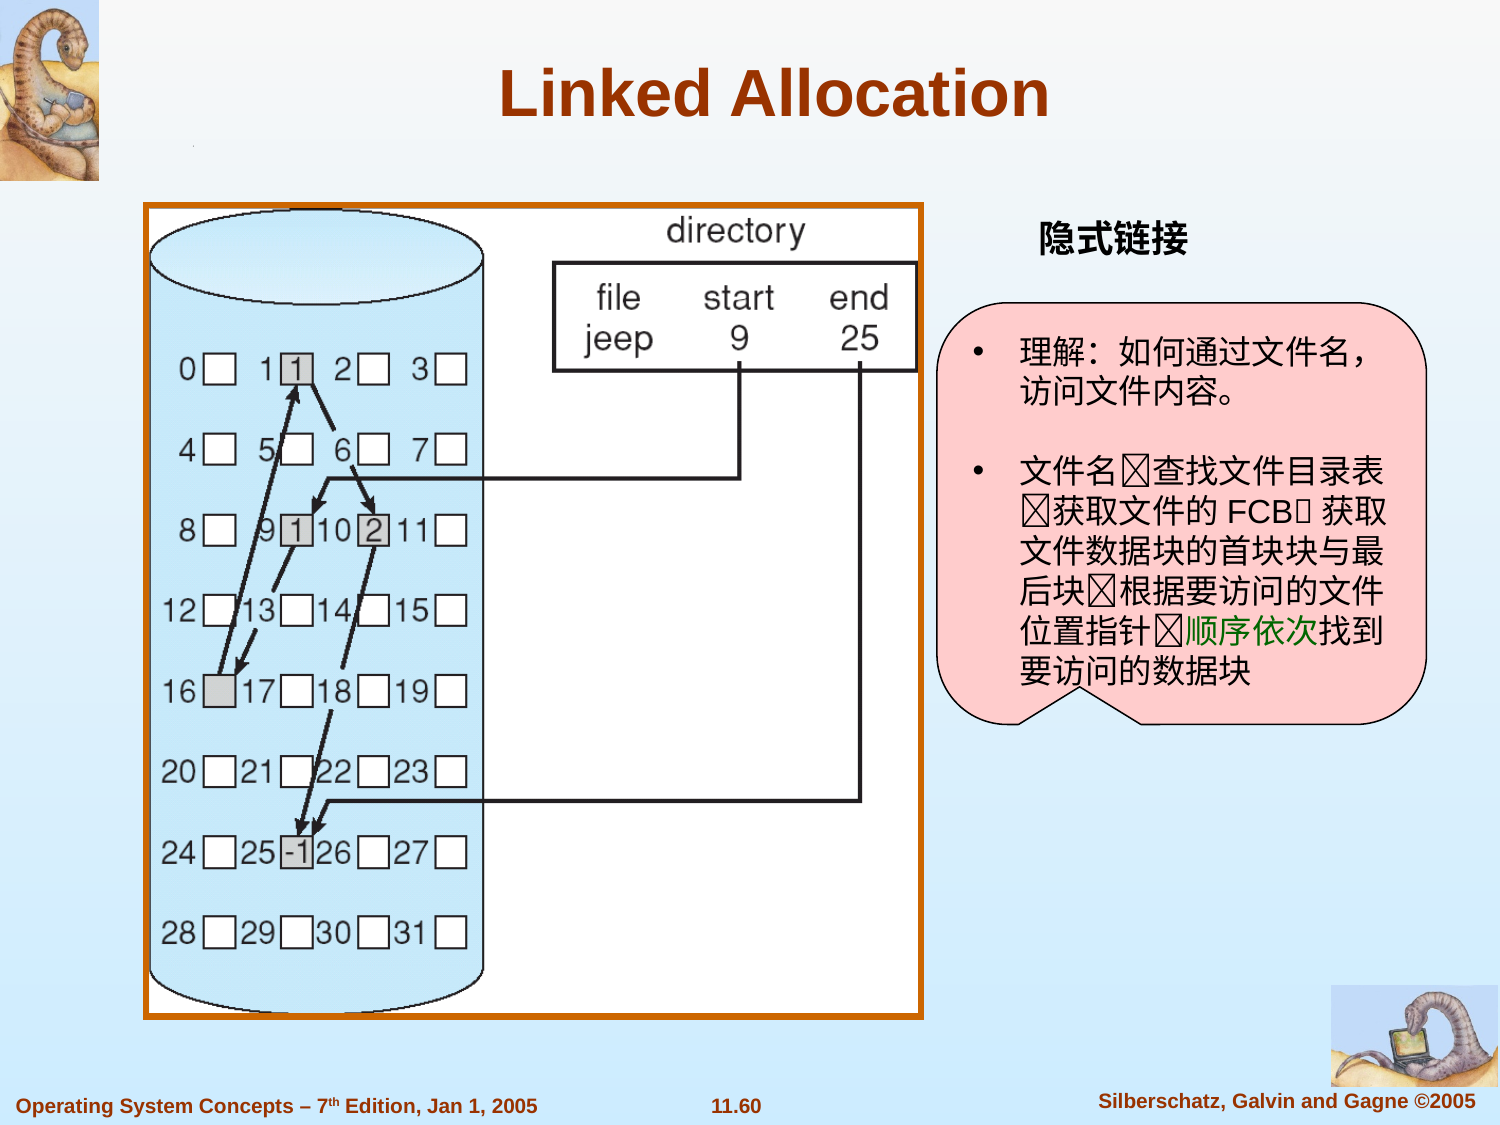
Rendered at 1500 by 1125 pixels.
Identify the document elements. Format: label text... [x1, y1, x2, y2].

picture [1331, 985, 1498, 1087]
title Linked Allocation [112, 37, 1438, 138]
picture [149, 208, 918, 1014]
text_box 理解：如何通过文件名，访问文件内容。 文件名查找文件目录表获取文件的FCB获取文件数据块的首块块与最后块根据要访问的文件位置指针顺序依次找到要访问的数据块 [936, 302, 1427, 725]
picture [0, 0, 99, 181]
text_box 隐式链接 [997, 208, 1231, 268]
